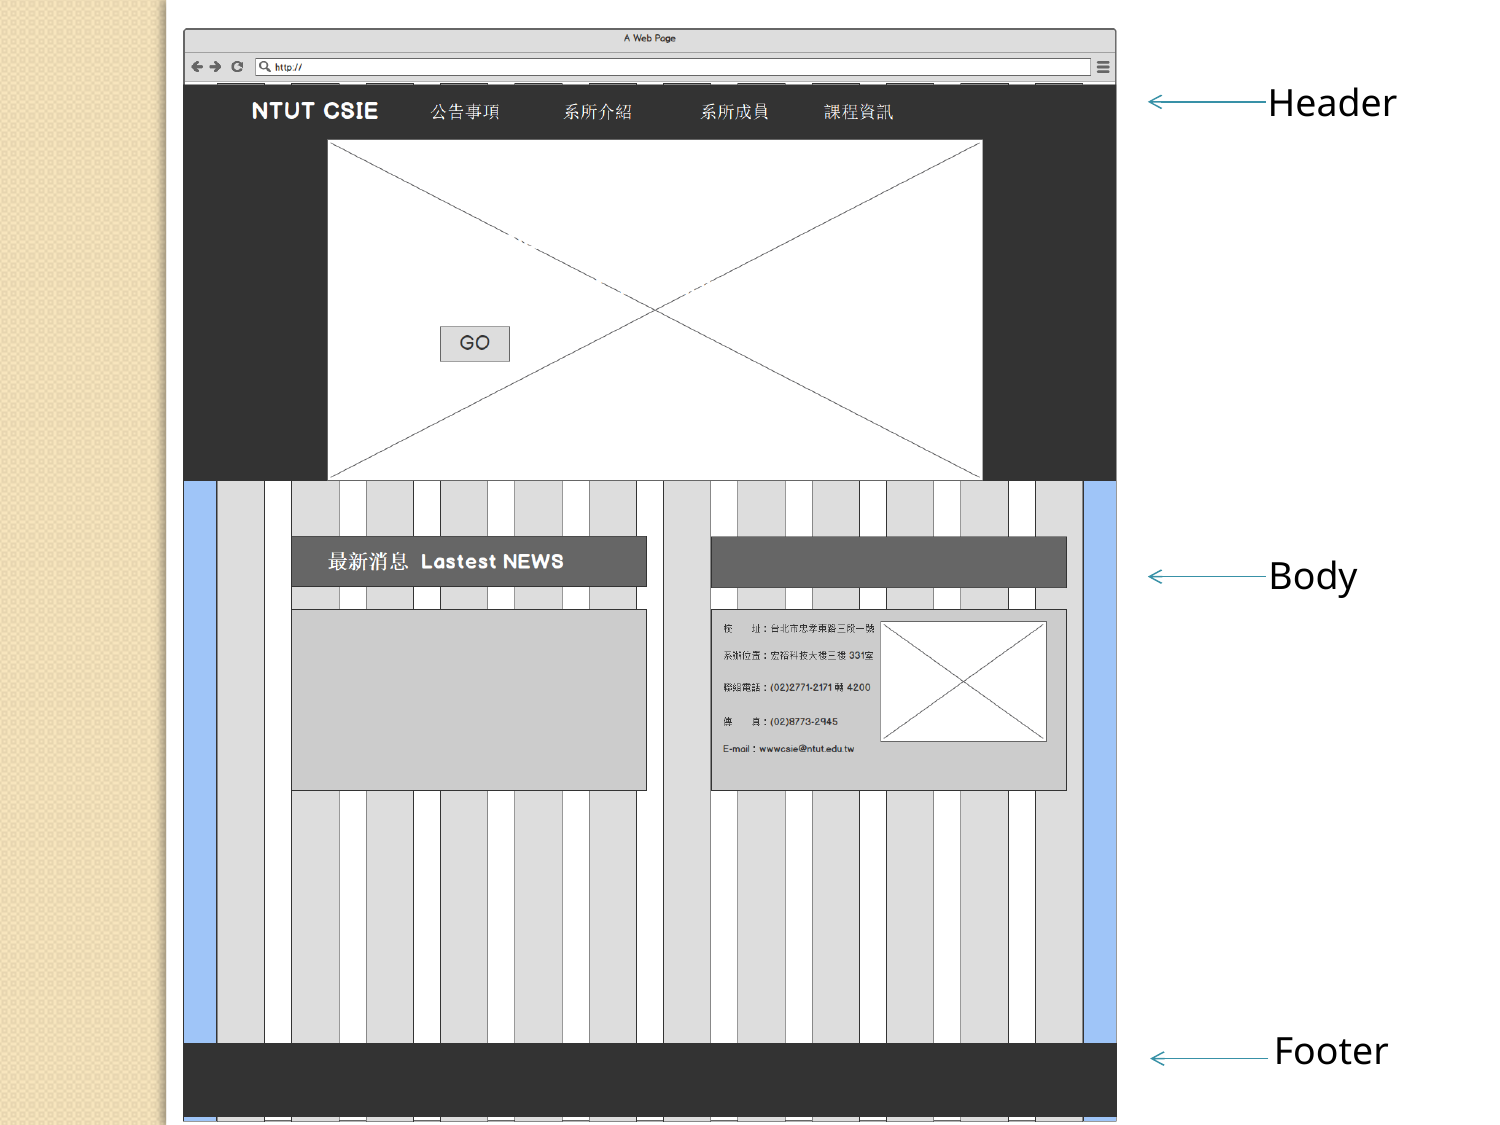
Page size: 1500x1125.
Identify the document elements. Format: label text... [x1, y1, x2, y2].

text_box Header [1252, 71, 1413, 132]
picture [182, 27, 1117, 1122]
text_box Footer [1258, 1019, 1404, 1080]
text_box Body [1253, 544, 1373, 605]
